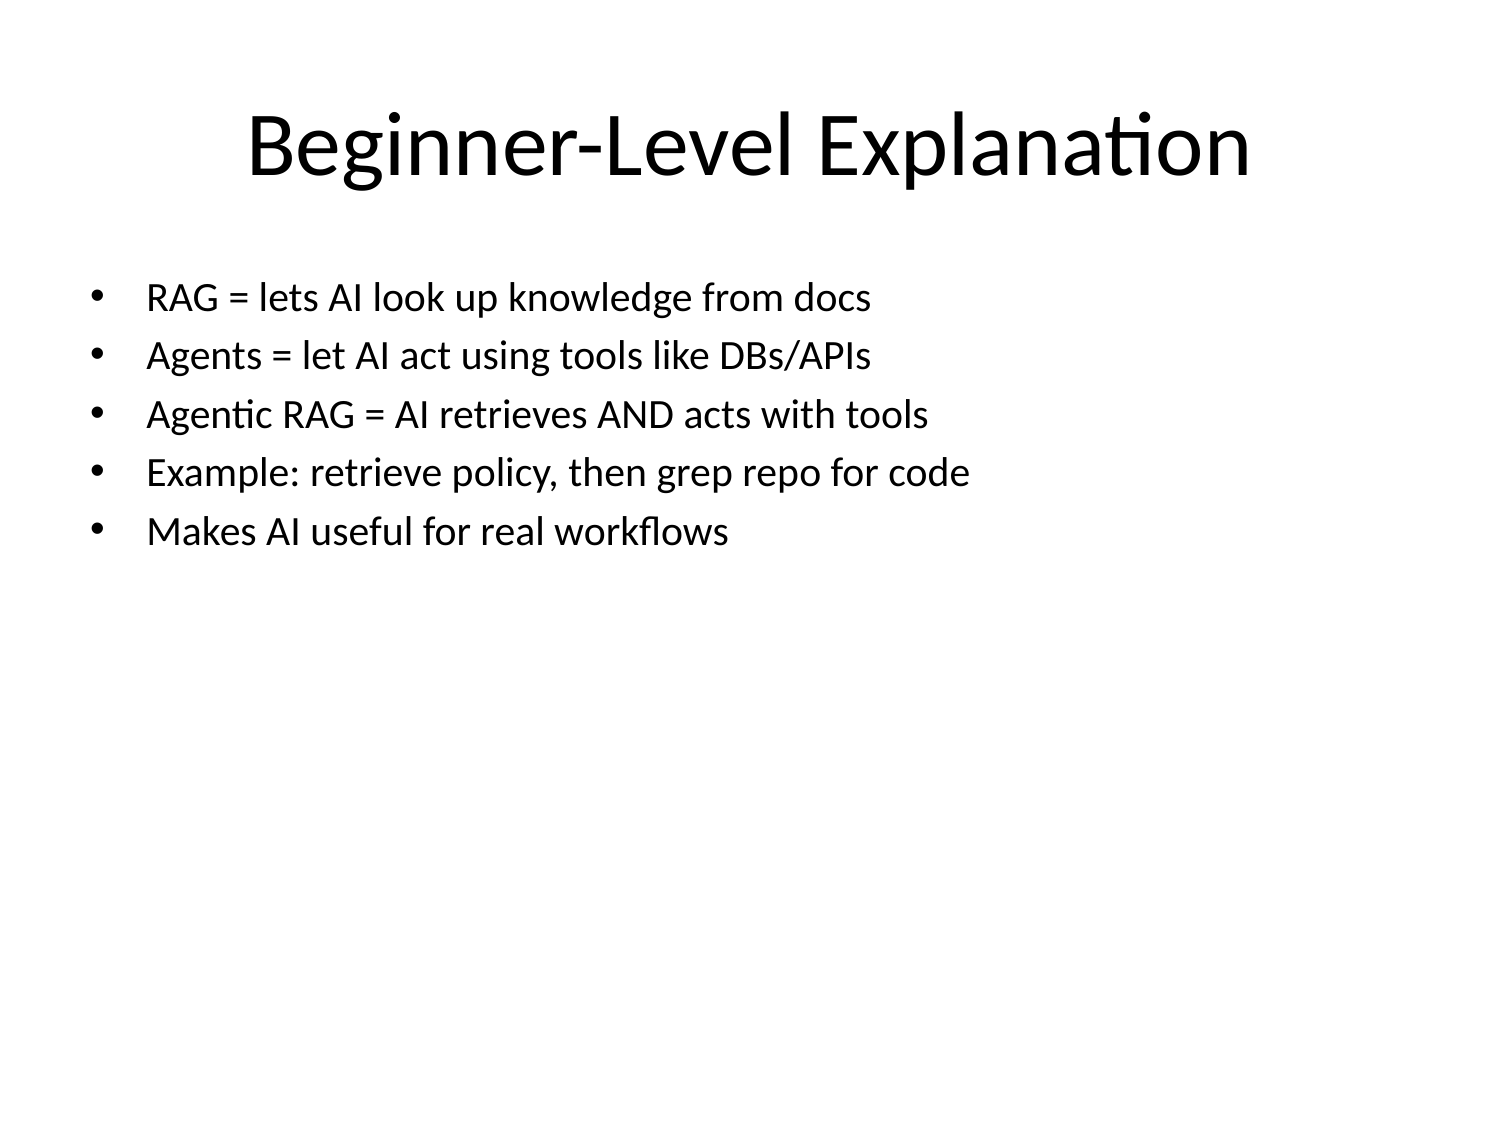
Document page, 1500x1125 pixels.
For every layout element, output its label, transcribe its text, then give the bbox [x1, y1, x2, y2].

title Beginner-Level Explanation [75, 45, 1425, 233]
list RAG = lets AI look up knowledge from docs Agents = let AI act using tools like DBs/APIs Agentic RAG = AI retrieves AND acts with tools Example: retrieve policy, then grep repo for code Makes AI useful for real workflows [75, 262, 1425, 1005]
